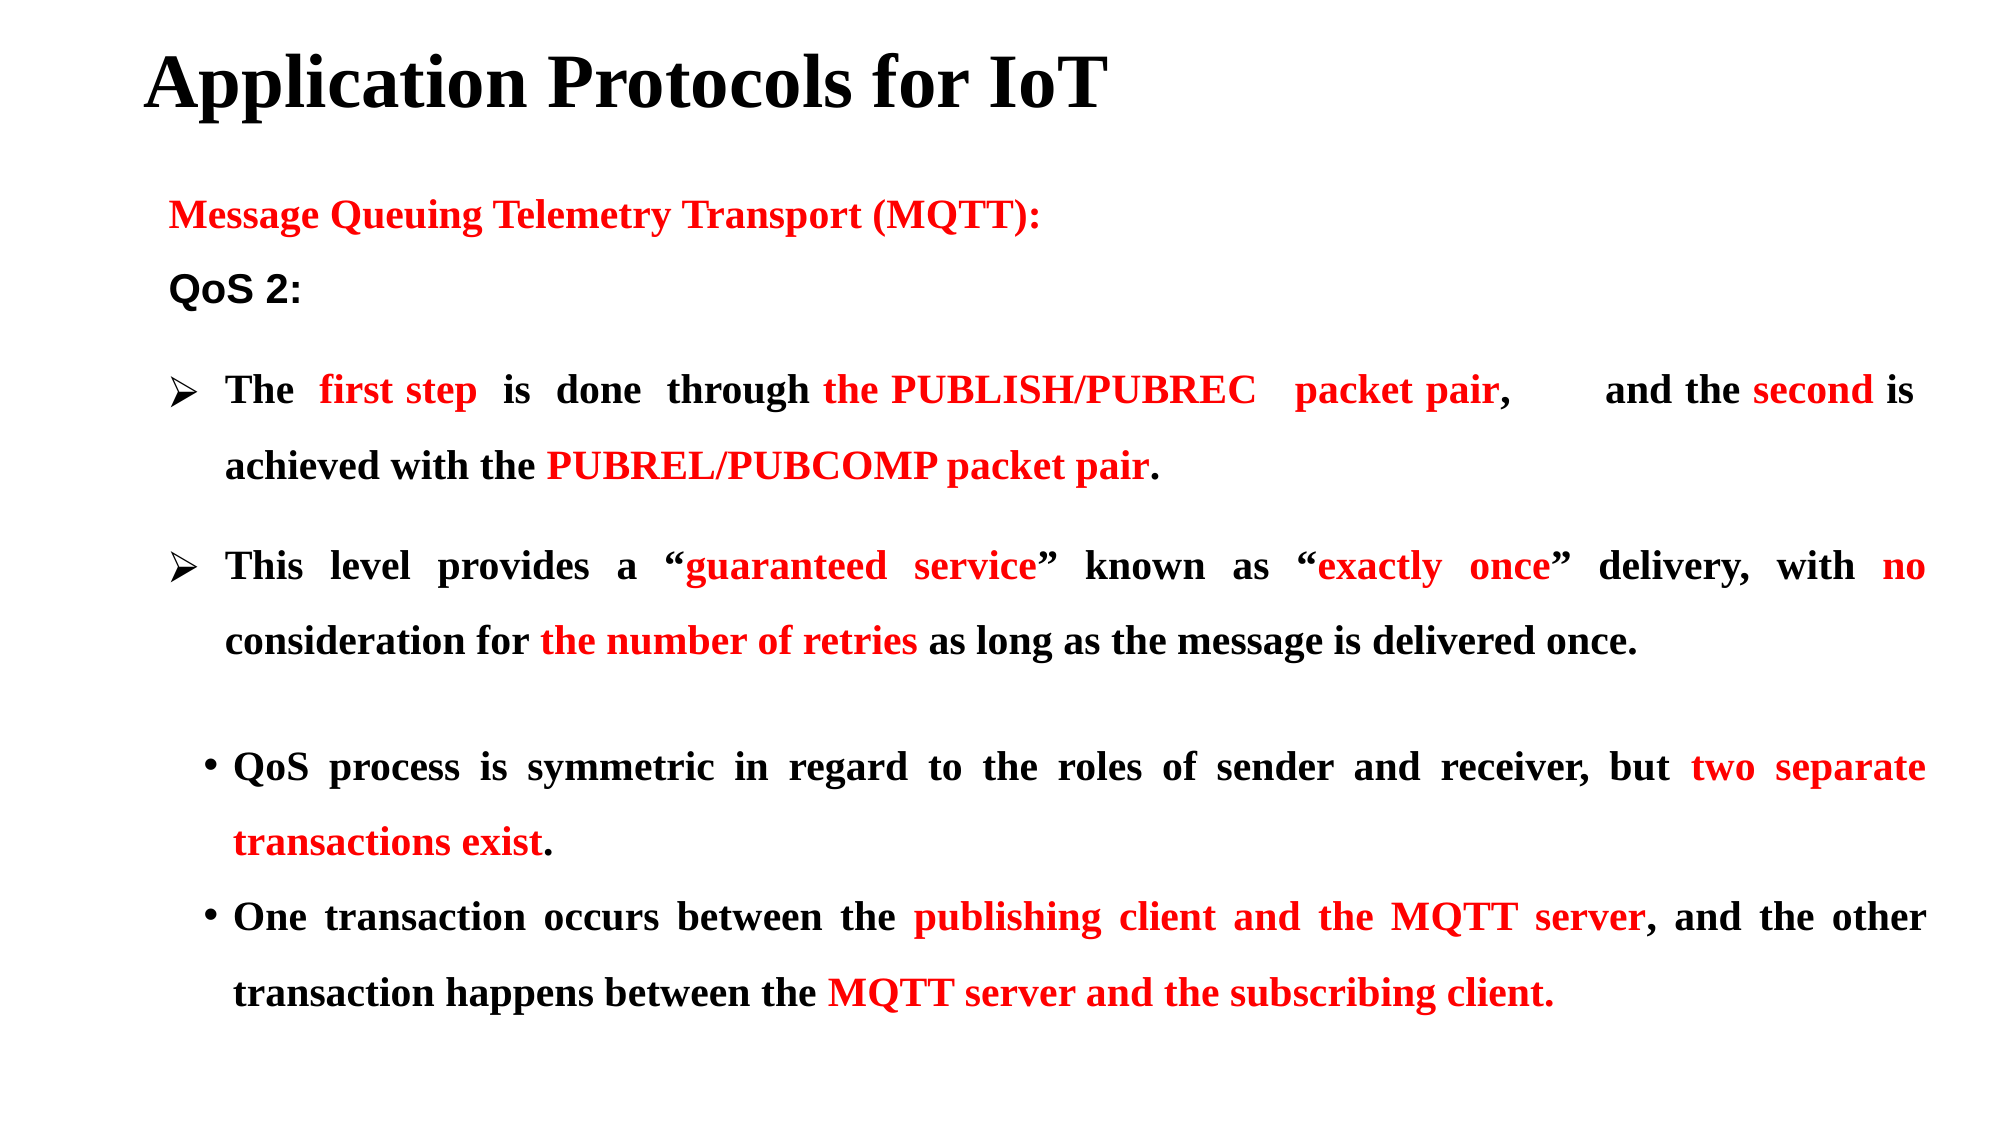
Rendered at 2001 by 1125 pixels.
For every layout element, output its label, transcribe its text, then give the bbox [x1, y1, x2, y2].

title Application Protocols for IoT [126, 22, 1852, 131]
list Message Queuing Telemetry Transport (MQTT): QoS 2: The first step is done through the PUBLISH/PUBREC packet pair, and the second is achieved with the PUBREL/PUBCOMP packet pair. This level provides a “guaranteed service” known as “exactly once” delivery, with no consideration for the number of retries as long as the message is delivered once. QoS process is symmetric in regard to the roles of sender and receiver, but two separate transactions exist. One transaction occurs between the publishing client and the MQTT server, and the other transaction happens between the MQTT server and the subscribing client. [151, 154, 1943, 1079]
